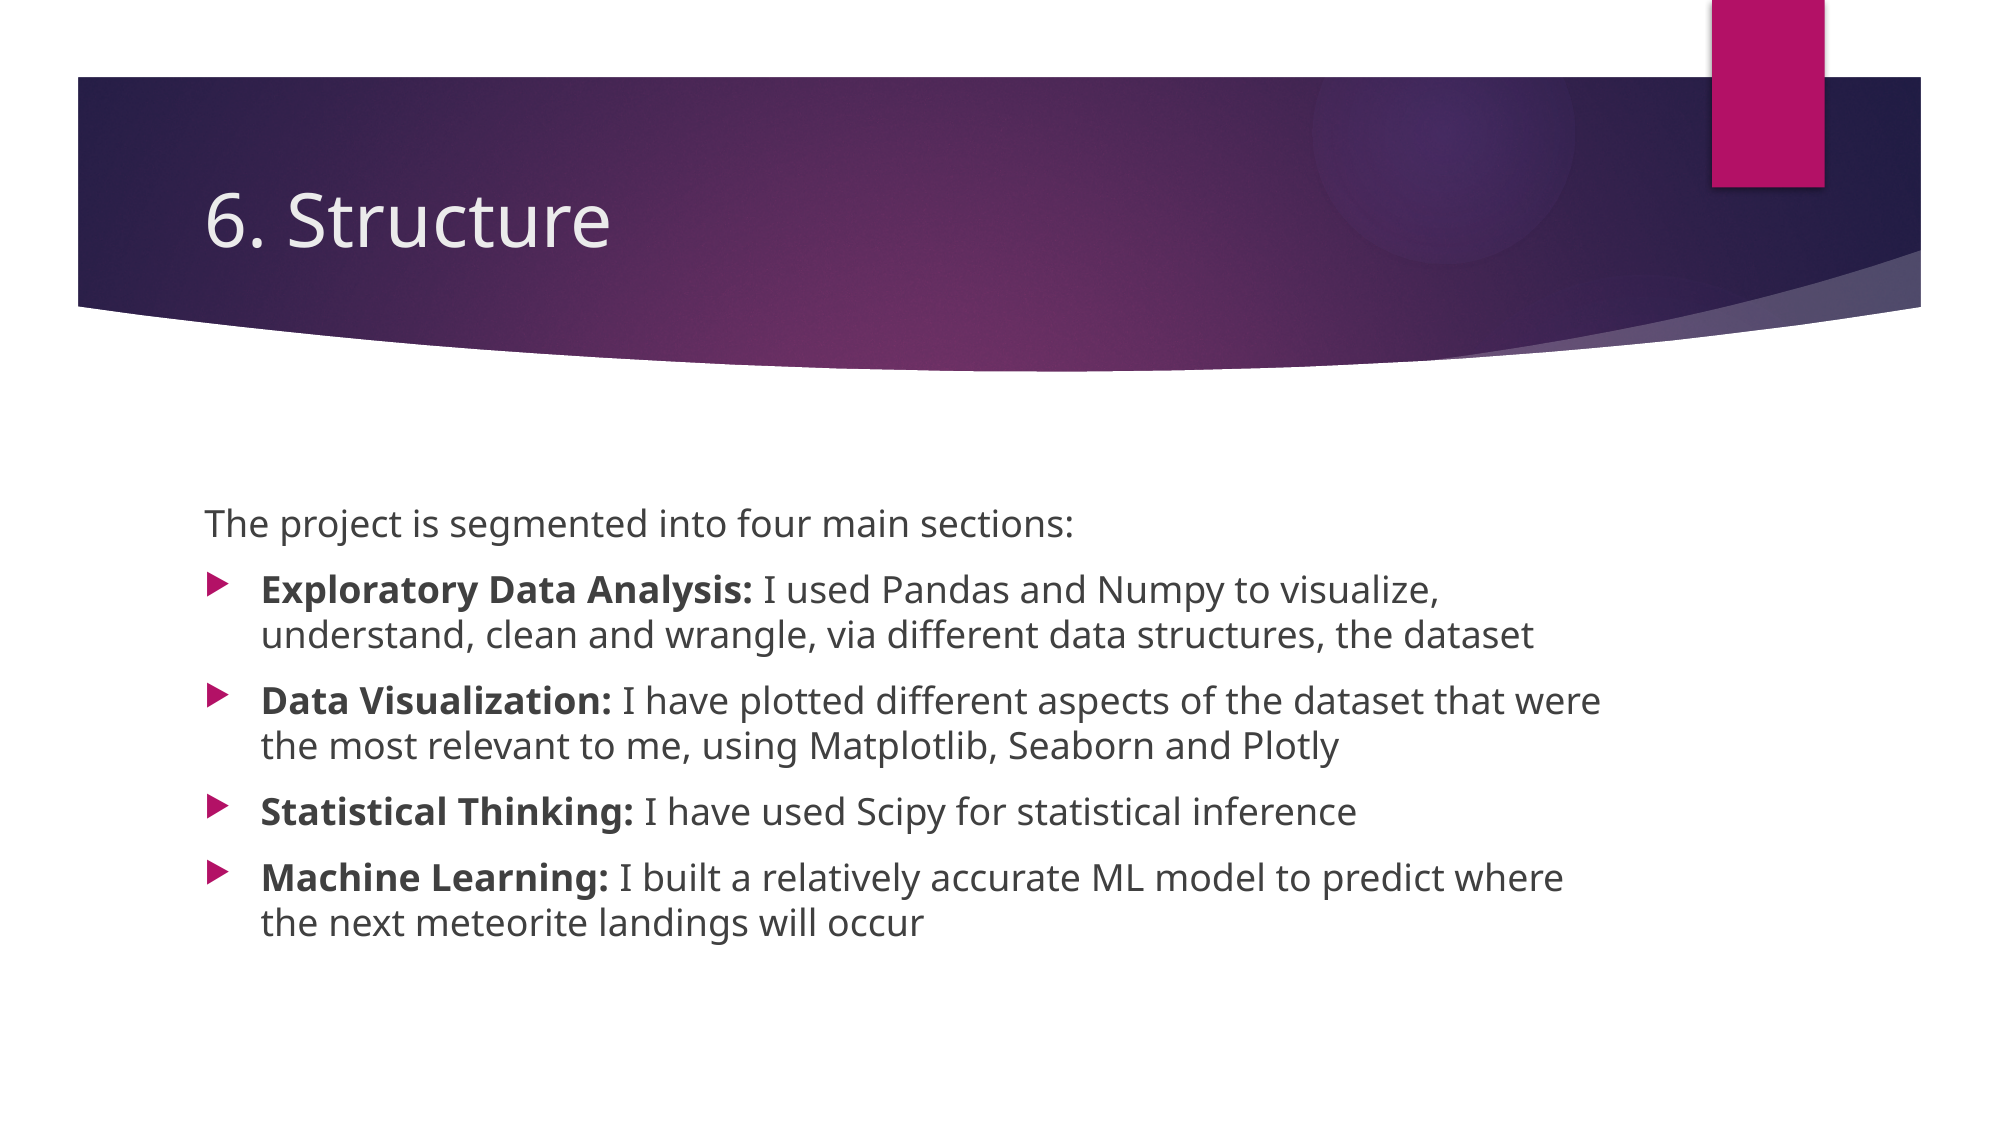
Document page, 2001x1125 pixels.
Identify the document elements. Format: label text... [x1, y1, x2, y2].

list The project is segmented into four main sections: Exploratory Data Analysis: I used Pandas and Numpy to visualize, understand, clean and wrangle, via different data structures, the dataset Data Visualization: I have plotted different aspects of the dataset that were the most relevant to me, using Matplotlib, Seaborn and Plotly Statistical Thinking: I have used Scipy for statistical inference Machine Learning: I built a relatively accurate ML model to predict where the next meteorite landings will occur [189, 427, 1638, 988]
title 6. Structure [189, 159, 1627, 276]
